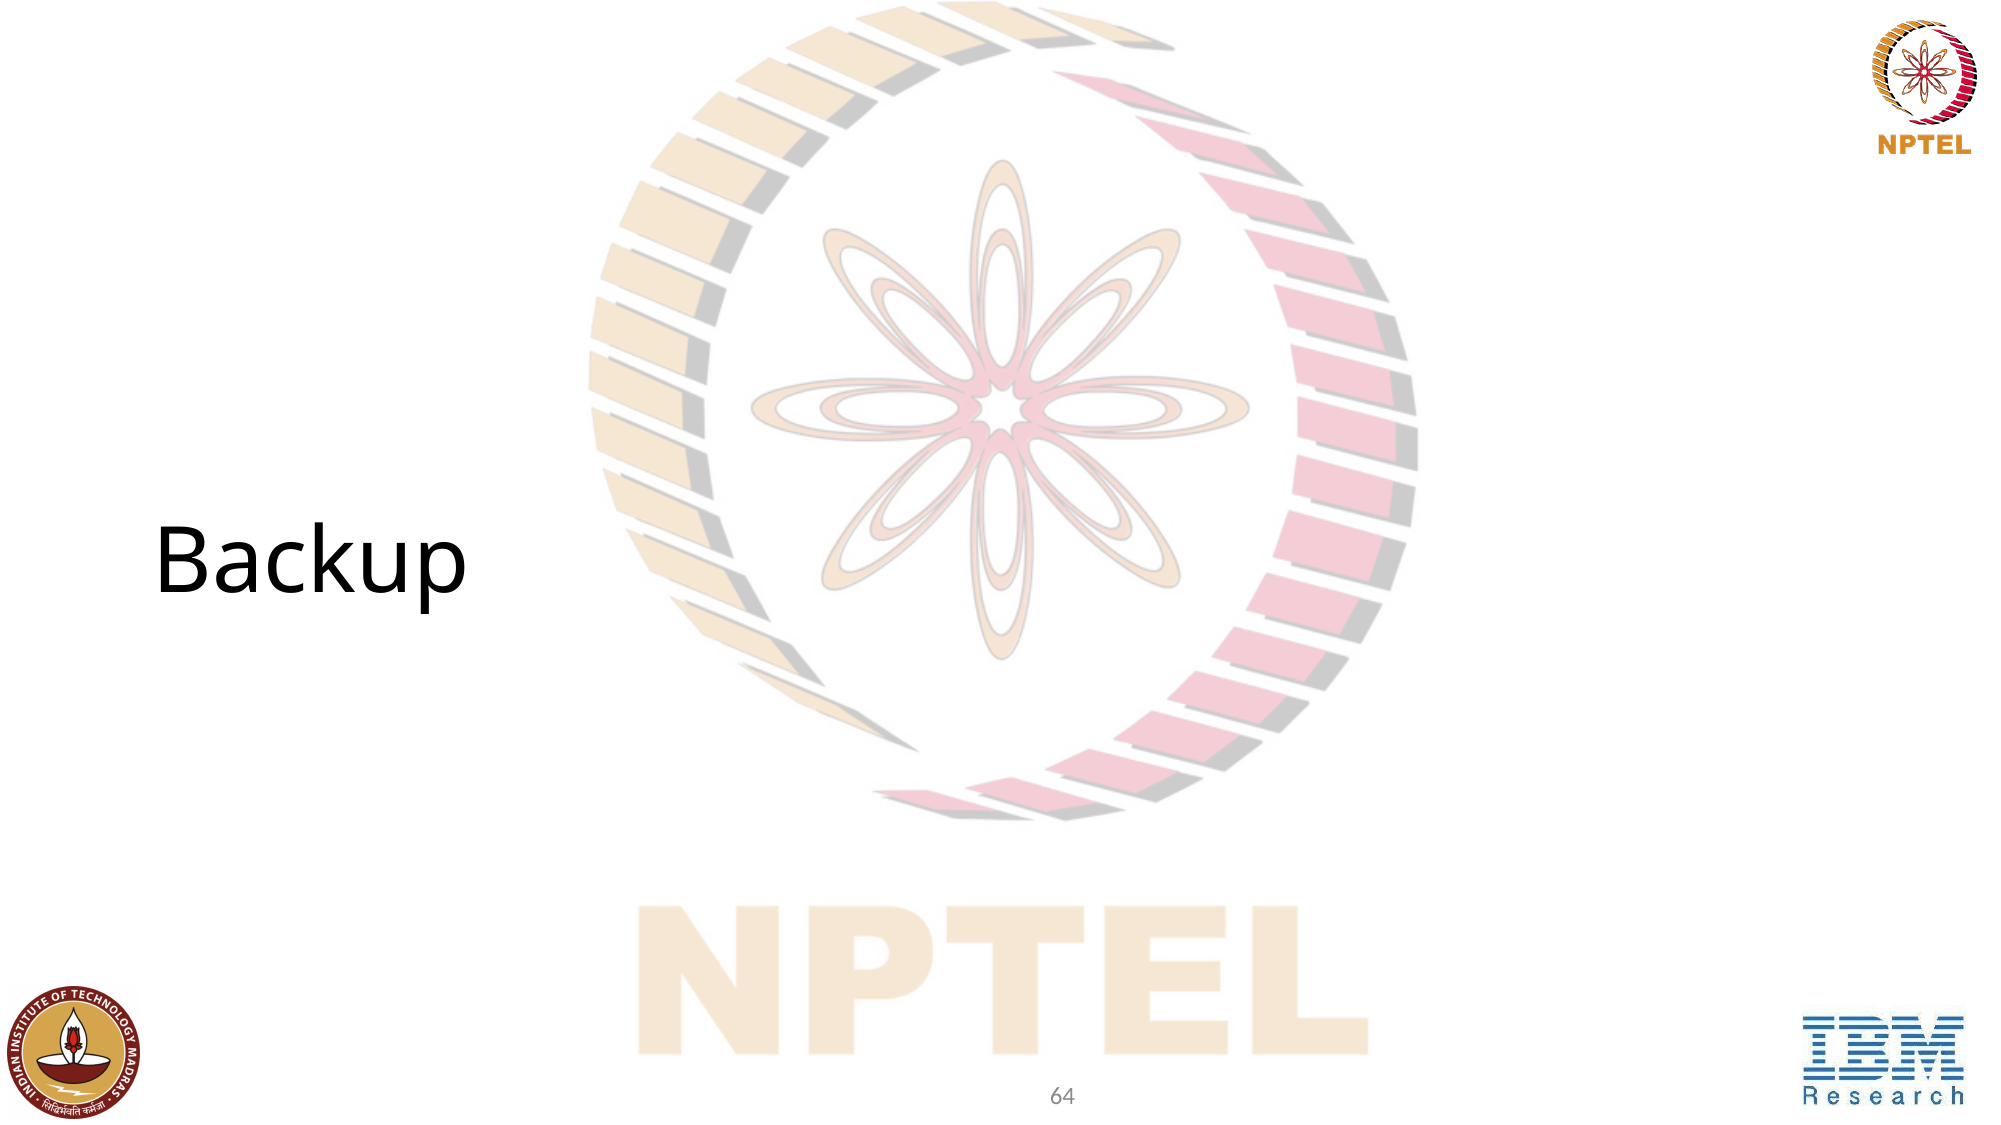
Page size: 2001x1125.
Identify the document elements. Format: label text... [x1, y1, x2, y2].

picture [7, 986, 140, 1119]
slide_number 64 [970, 1065, 1091, 1125]
title Backup [137, 453, 1863, 672]
picture [1860, 6, 1993, 166]
picture [1776, 1005, 1993, 1119]
